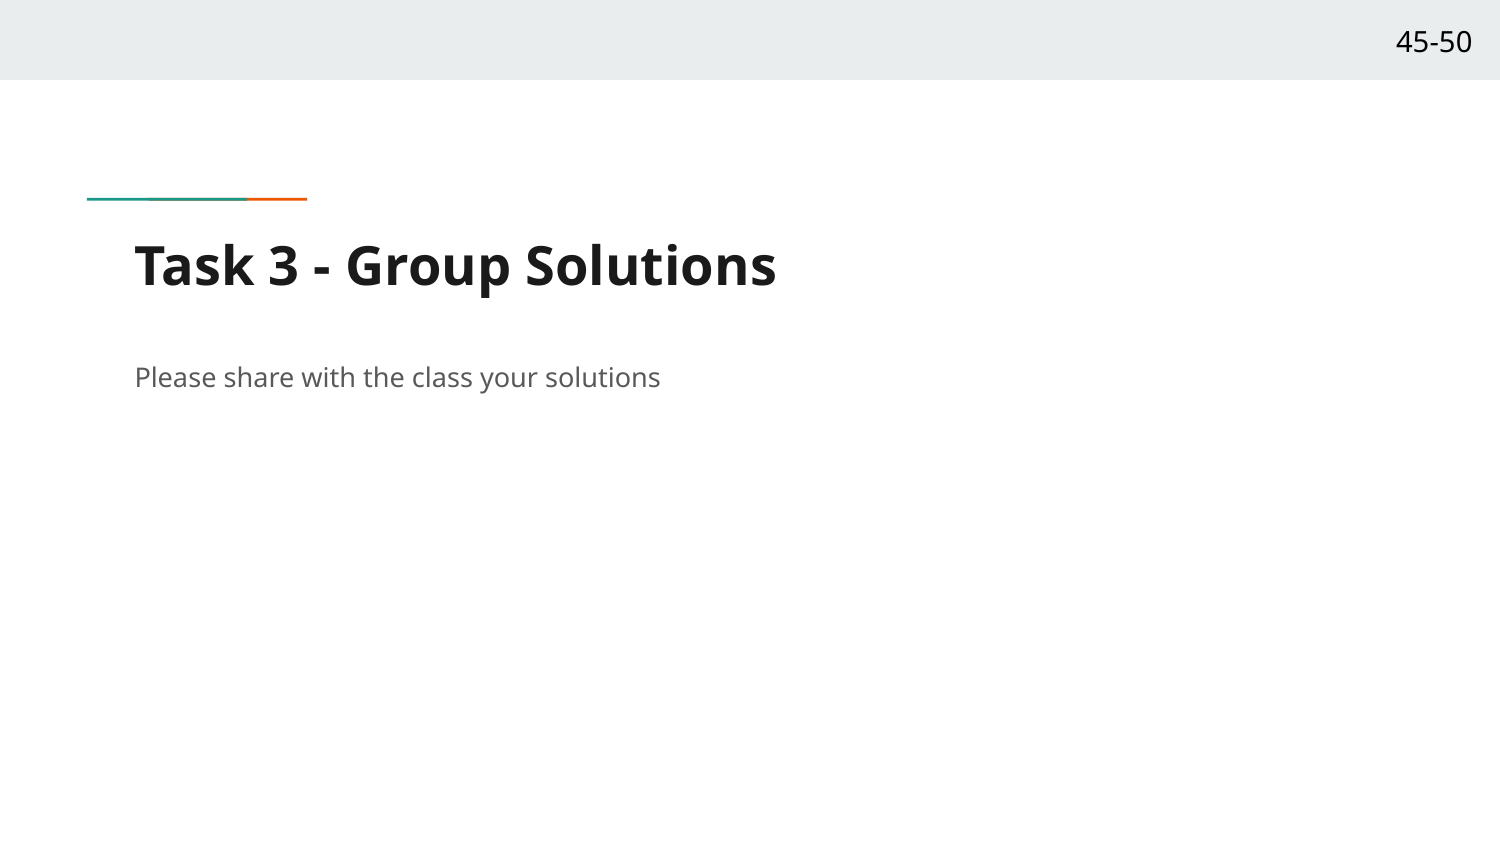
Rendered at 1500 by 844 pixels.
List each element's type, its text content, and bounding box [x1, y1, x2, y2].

text_box 45-50 [1380, 8, 1496, 50]
list Please share with the class your solutions [119, 341, 1381, 712]
title Task 3 - Group Solutions [119, 216, 1381, 305]
